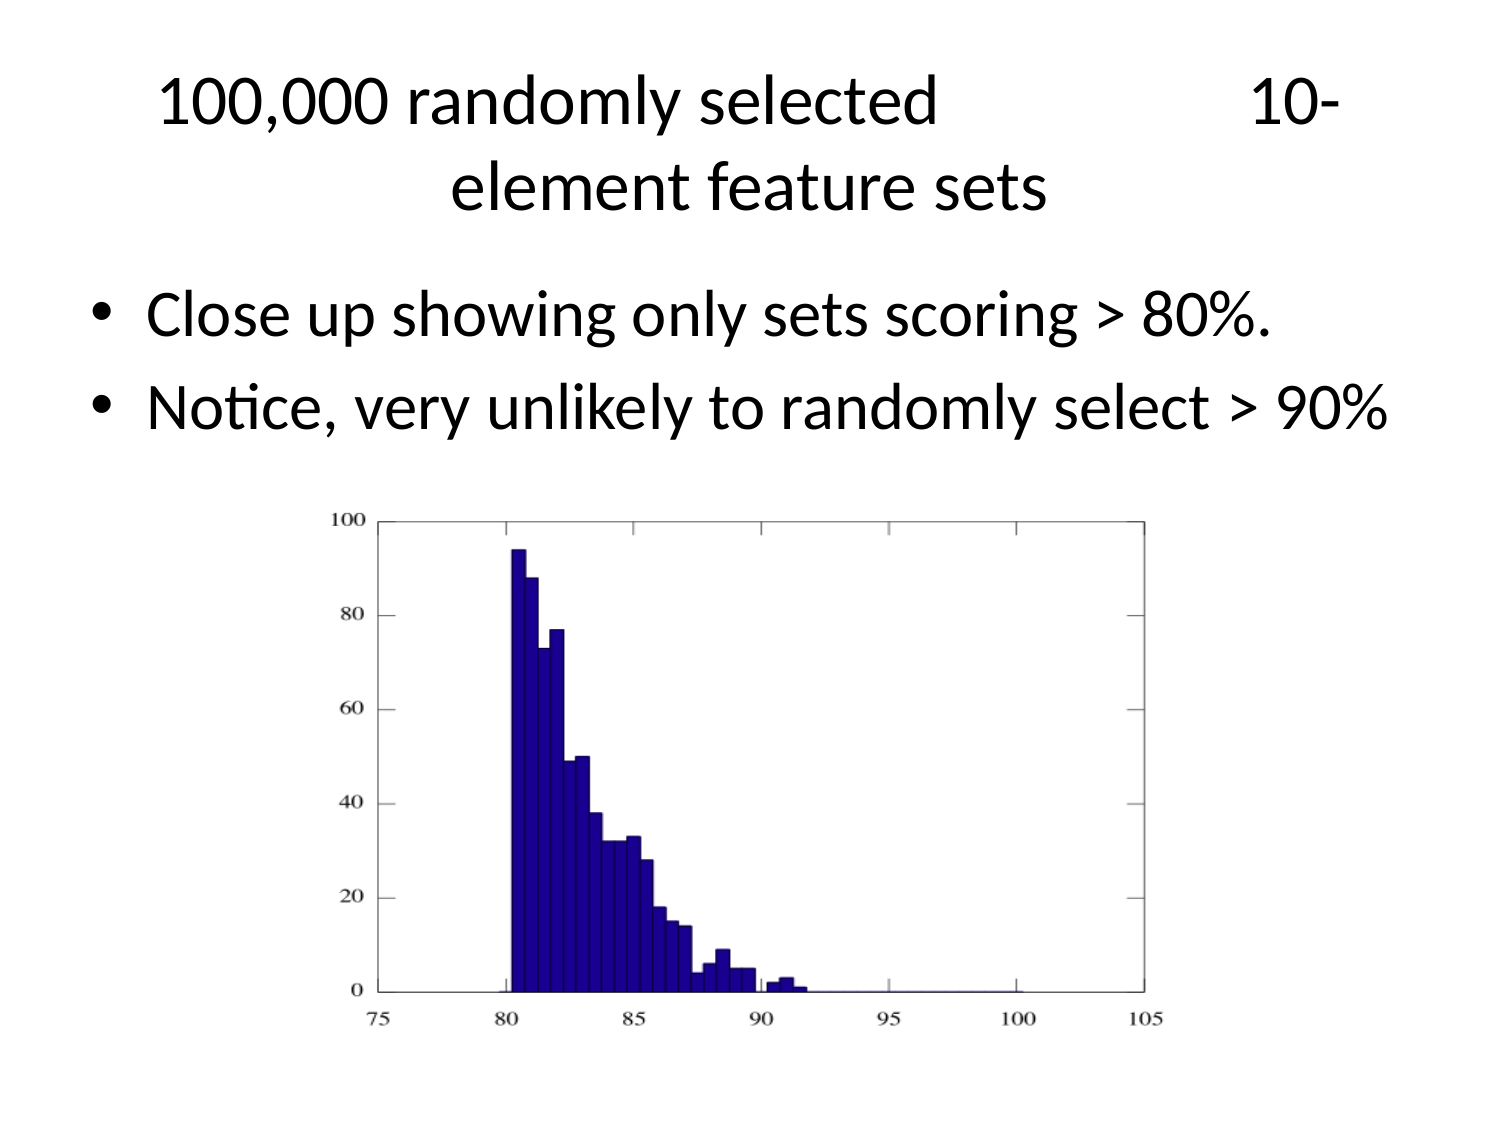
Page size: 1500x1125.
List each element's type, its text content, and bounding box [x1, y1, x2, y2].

picture [296, 506, 1209, 1041]
title 100,000 randomly selected 10-element feature sets [75, 45, 1425, 233]
list Close up showing only sets scoring > 80%. Notice, very unlikely to randomly select > 90% [75, 262, 1425, 1005]
